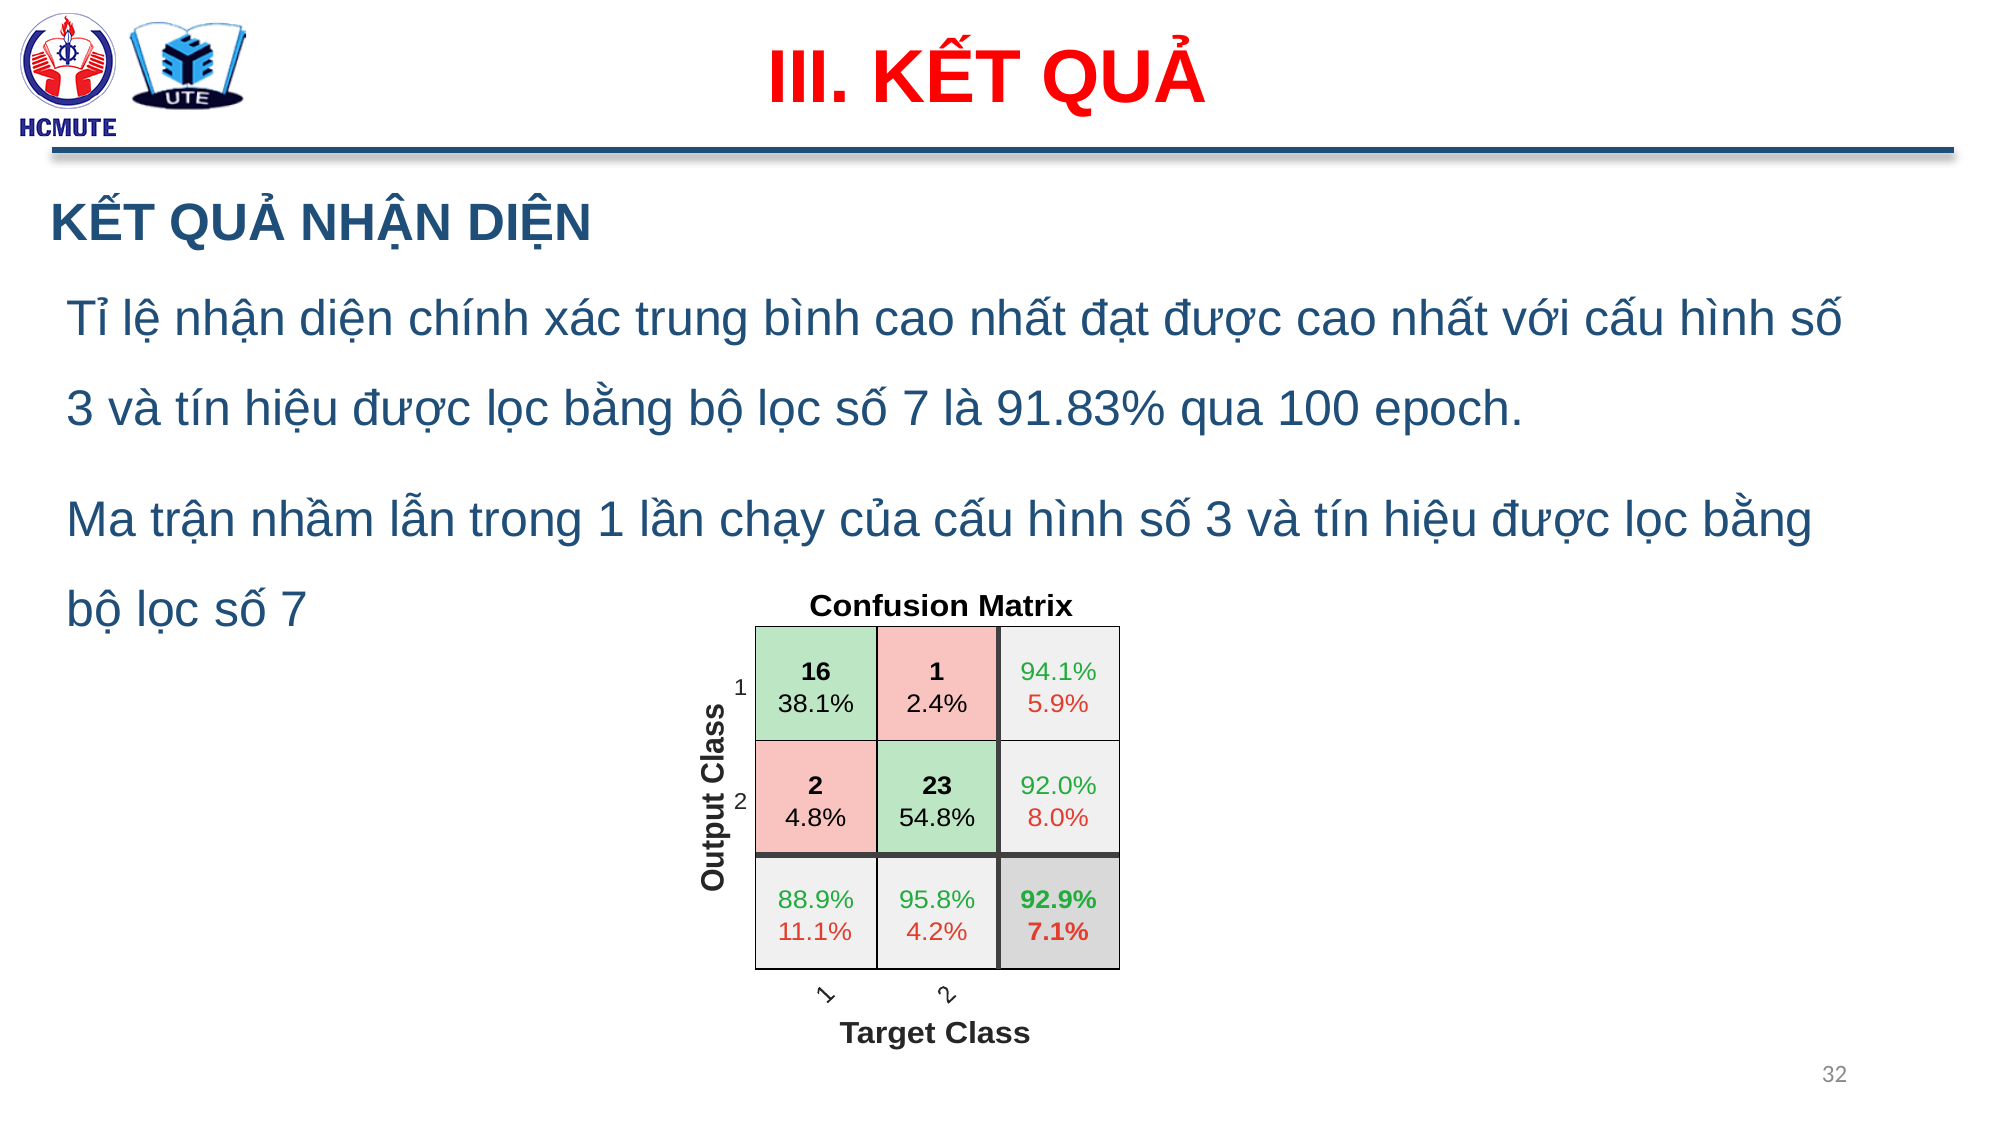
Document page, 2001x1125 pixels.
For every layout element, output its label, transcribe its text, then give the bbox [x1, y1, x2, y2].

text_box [19, 0, 256, 137]
text_box III. KẾT QUẢ [265, 29, 1711, 127]
picture [686, 539, 1164, 1073]
text_box Tỉ lệ nhận diện chính xác trung bình cao nhất đạt được cao nhất với cấu hình số 3 và tín hiệu được lọc bằng bộ lọc số 7 là 91.83% qua 100 epoch. Ma trận nhầm lẫn trong 1 lần chạy của cấu hình số 3 và tín hiệu được lọc bằng bộ lọc số 7 [51, 247, 1863, 650]
slide_number 32 [1412, 1042, 1863, 1103]
list KẾT QUẢ NHẬN DIỆN [35, 149, 687, 259]
